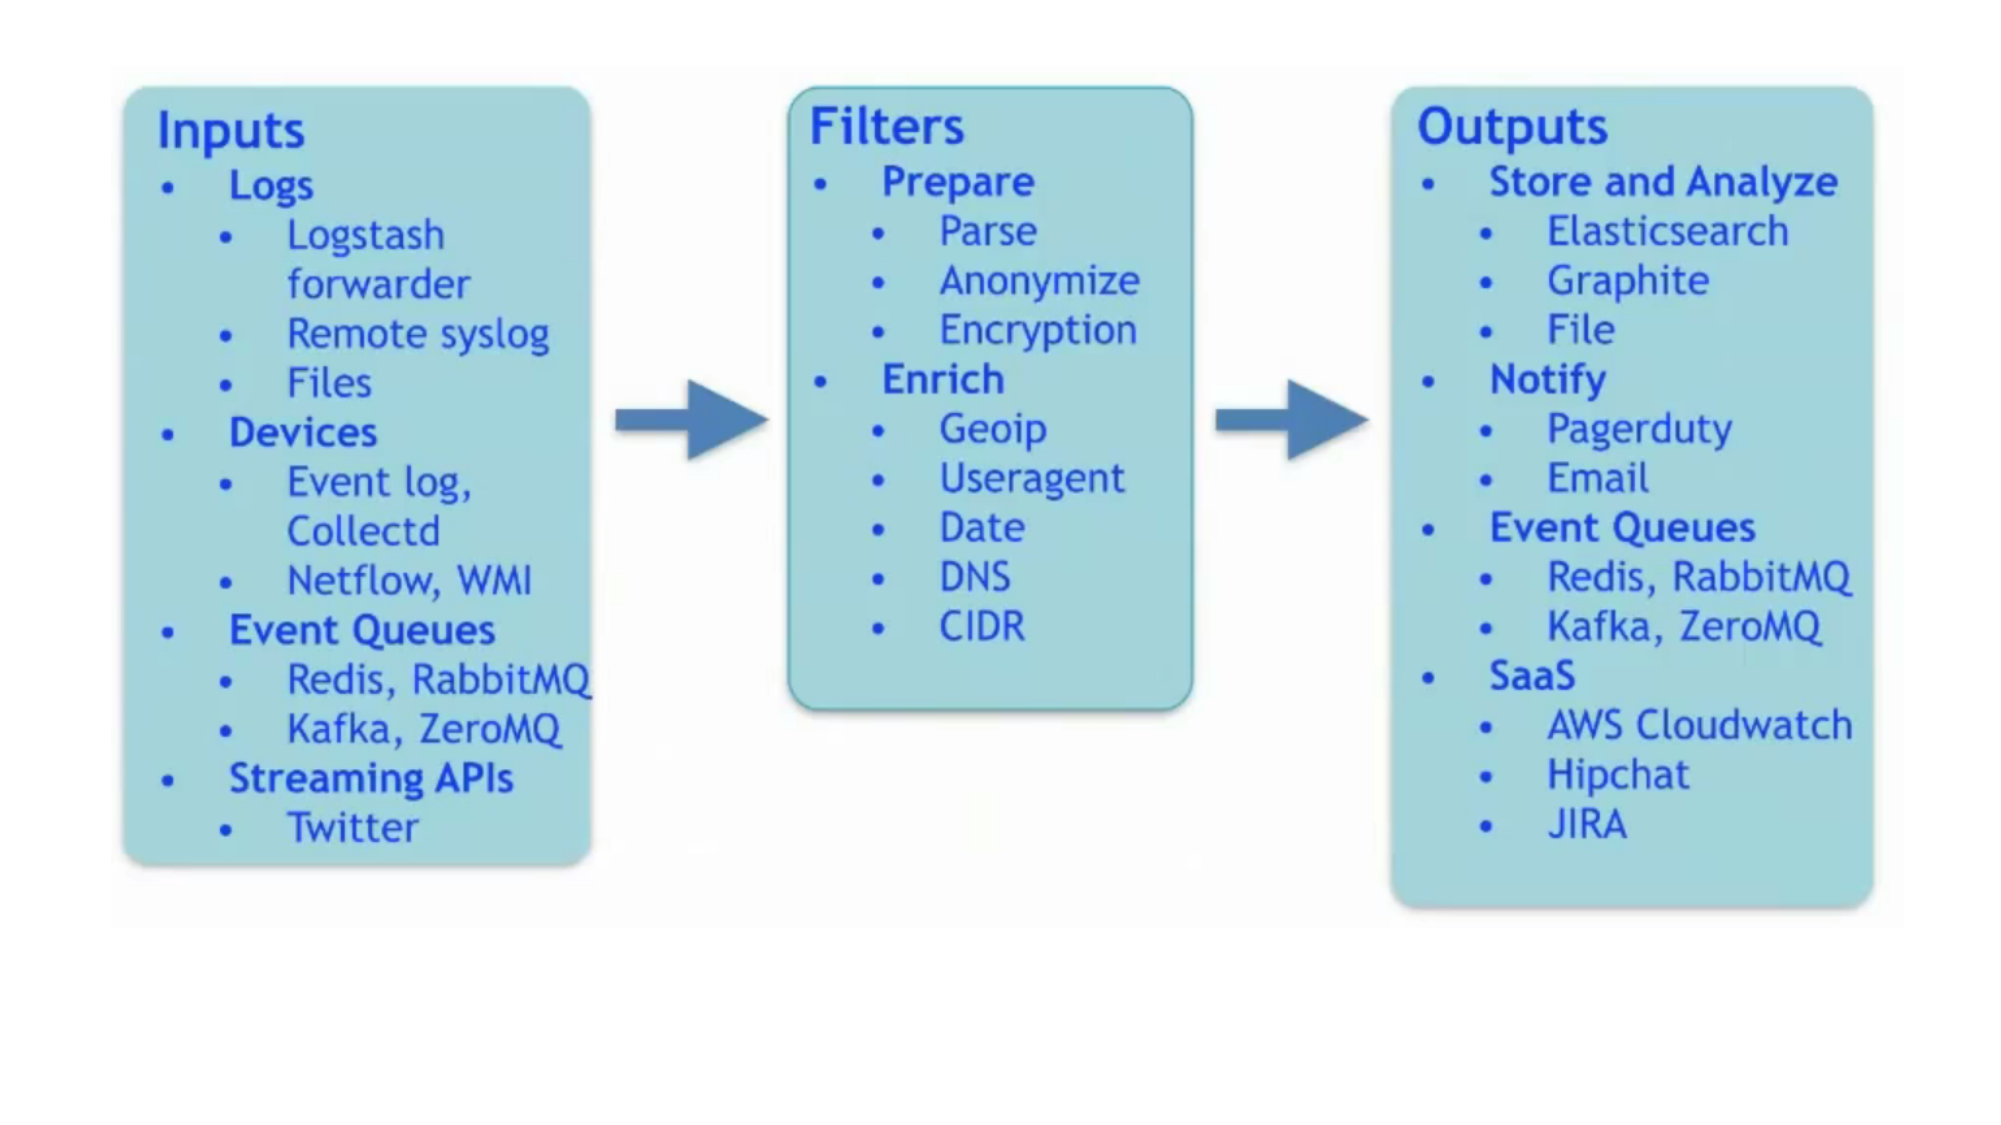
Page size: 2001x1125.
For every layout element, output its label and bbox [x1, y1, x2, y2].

picture [111, 66, 1905, 928]
